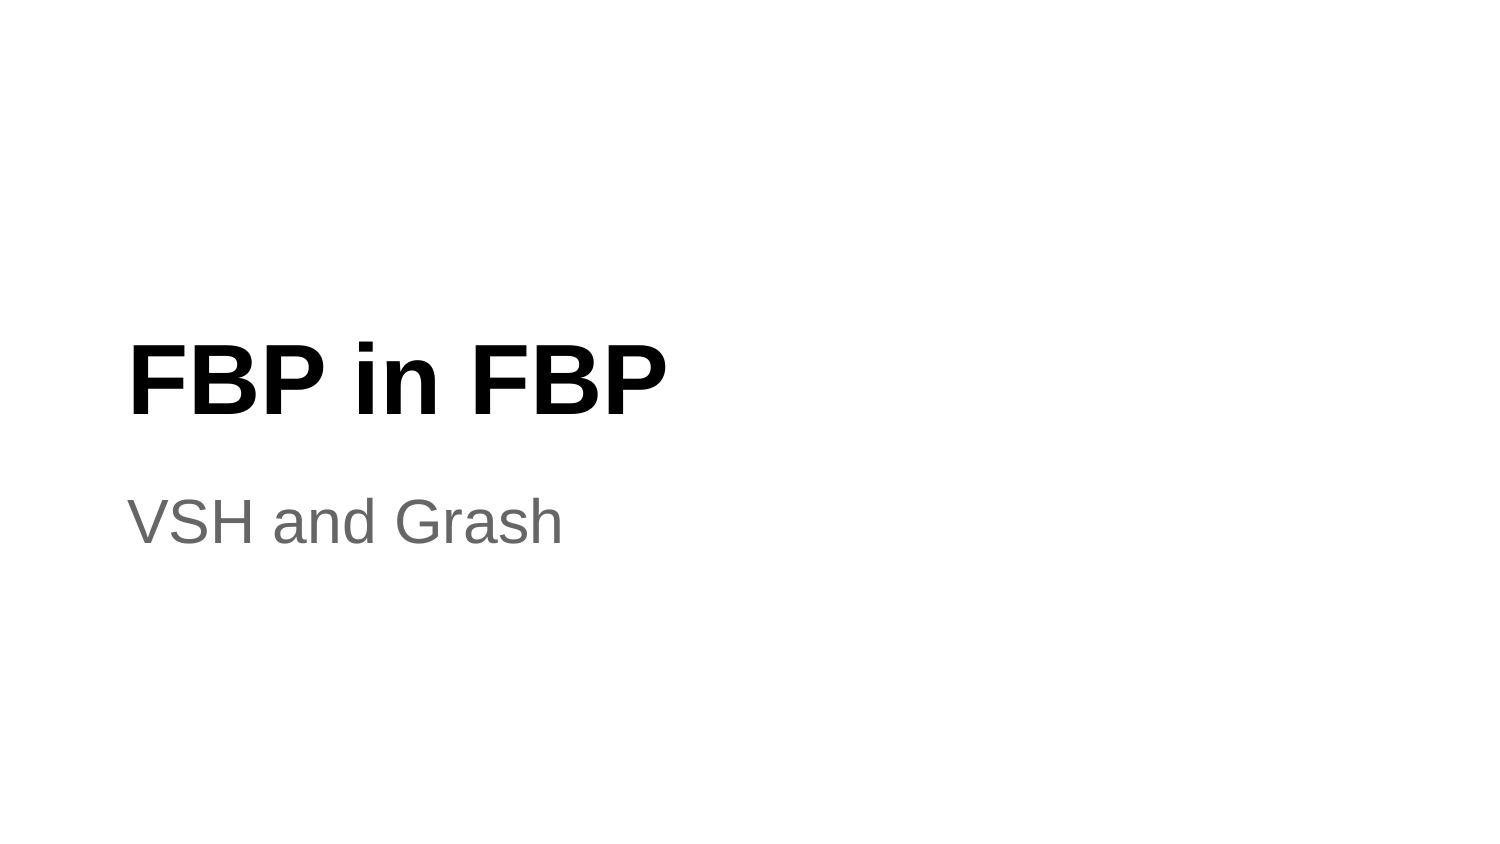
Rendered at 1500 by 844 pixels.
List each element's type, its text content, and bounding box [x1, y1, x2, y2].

text_box FBP in FBP [112, 259, 1388, 450]
text_box VSH and Grash [112, 465, 1388, 595]
